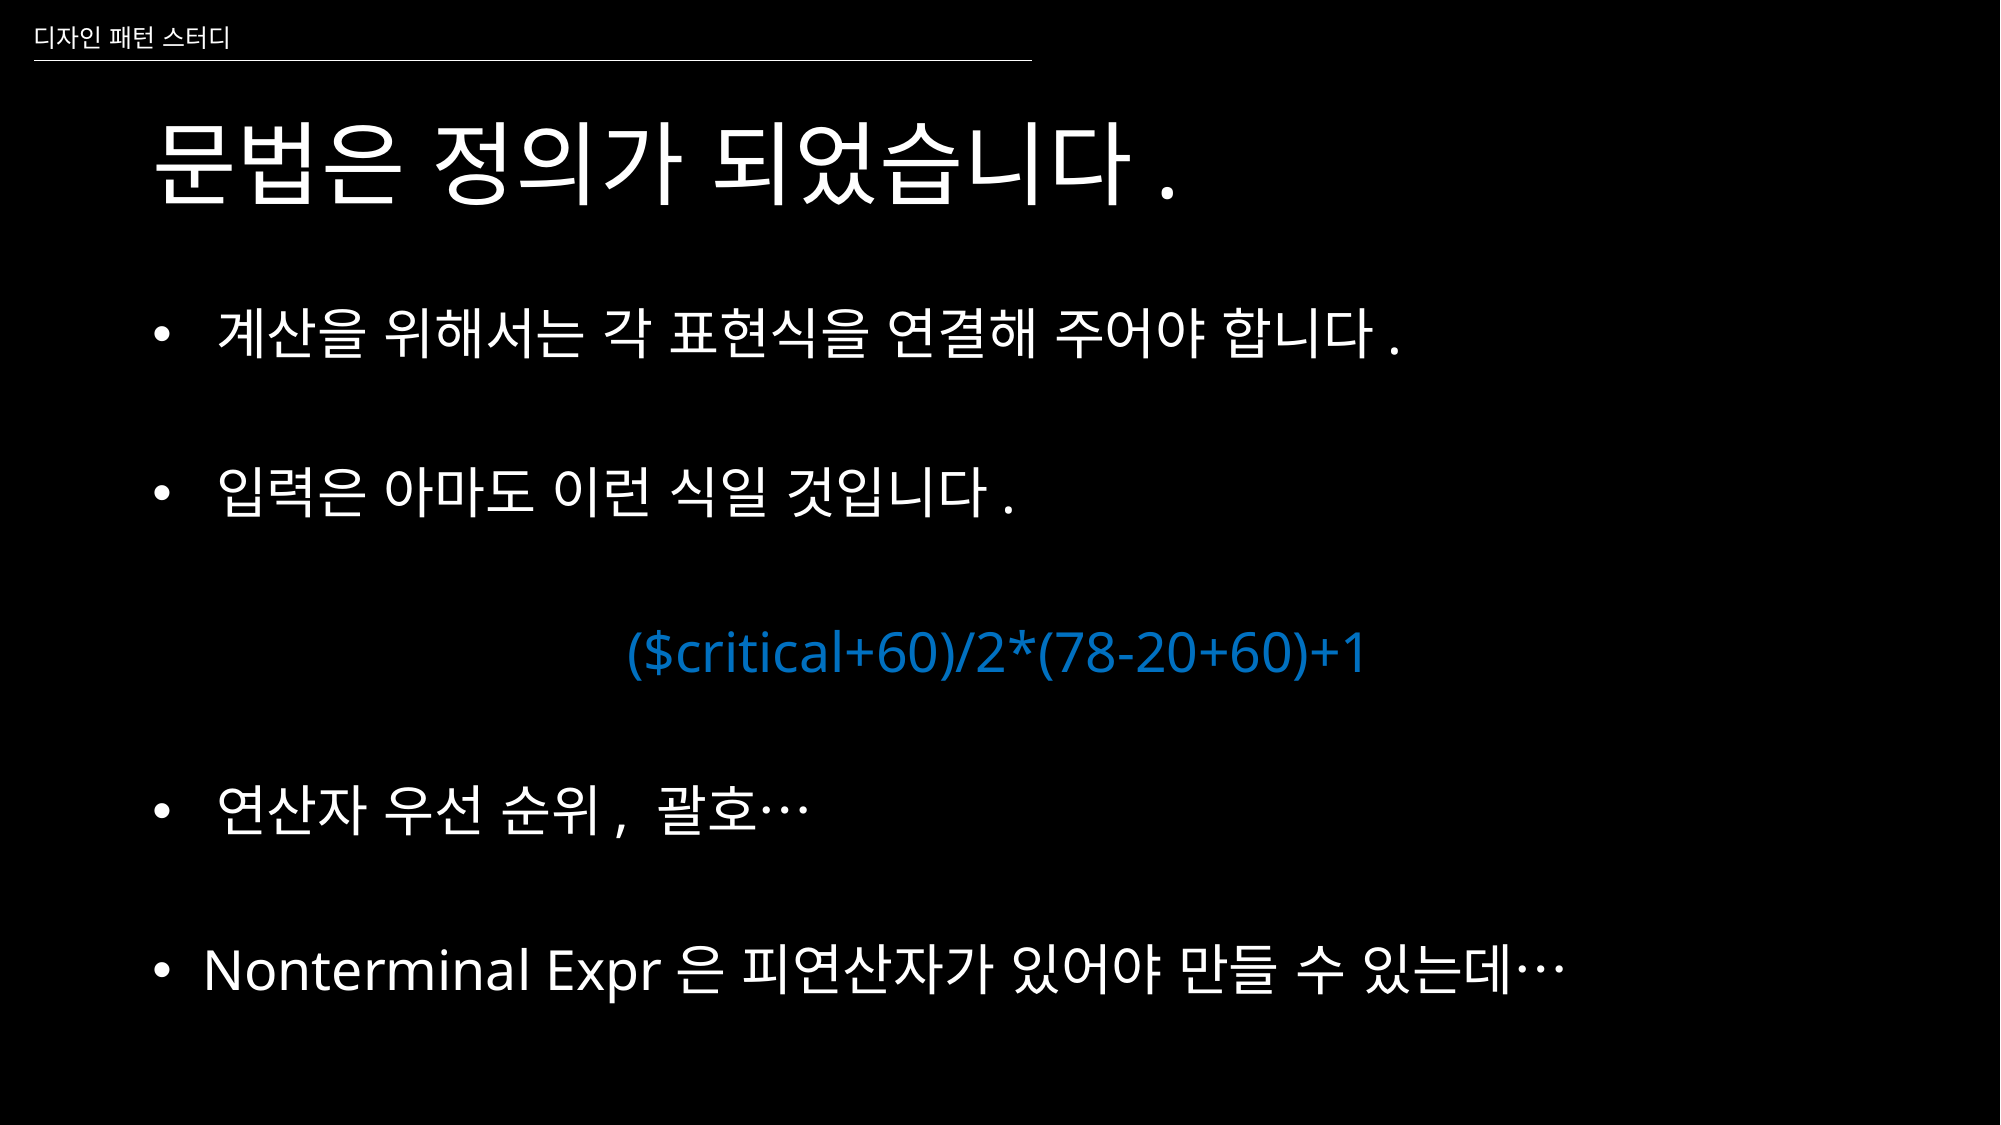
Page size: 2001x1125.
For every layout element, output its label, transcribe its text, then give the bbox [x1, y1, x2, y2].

title 문법은 정의가 되었습니다. [137, 59, 1863, 278]
text_box 디자인 패턴 스터디 [18, 14, 384, 60]
list 계산을 위해서는 각 표현식을 연결해 주어야 합니다. 입력은 아마도 이런 식일 것입니다. ($critical+60)/2*(78-20+60)+1 연산자 우선 순위, 괄호… Nonterminal Expr은 피연산자가 있어야 만들 수 있는데… [137, 299, 1863, 1014]
